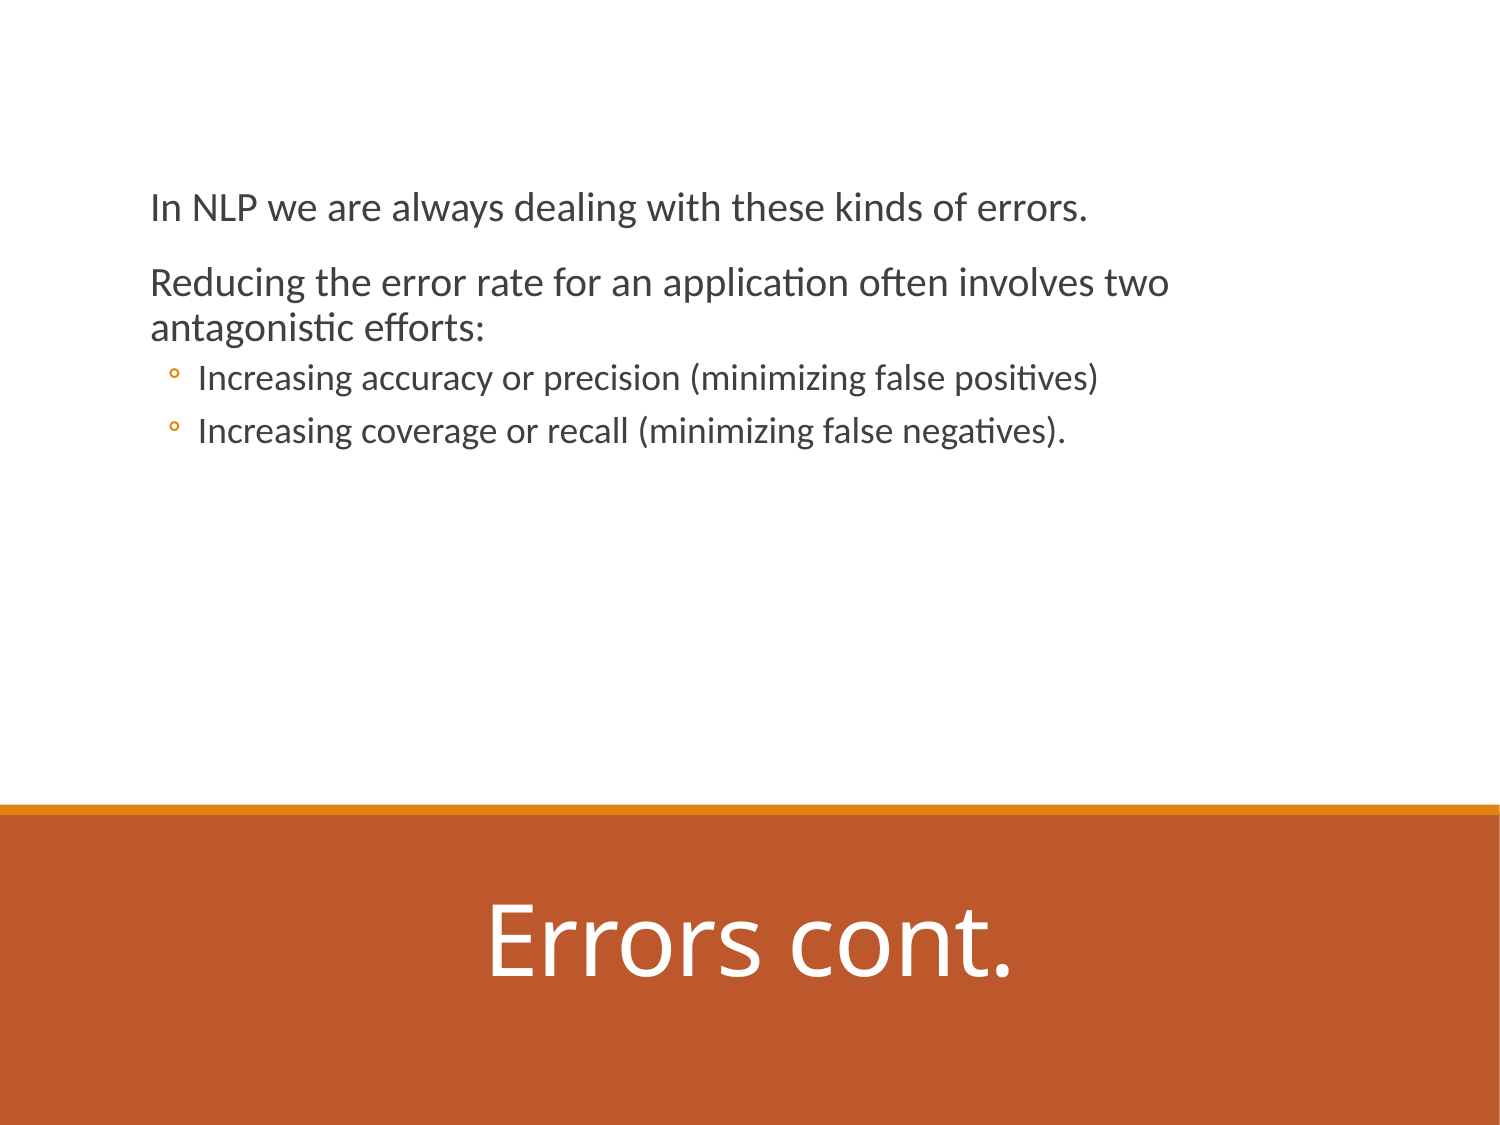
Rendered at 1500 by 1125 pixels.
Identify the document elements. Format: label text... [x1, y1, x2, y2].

list In NLP we are always dealing with these kinds of errors. Reducing the error rate for an application often involves two antagonistic efforts: Increasing accuracy or precision (minimizing false positives) Increasing coverage or recall (minimizing false negatives). [135, 178, 1369, 748]
text_box [0, 816, 1500, 1125]
text_box [0, 0, 1500, 803]
title Errors cont. [131, 861, 1369, 1031]
text_box [0, 803, 1500, 816]
